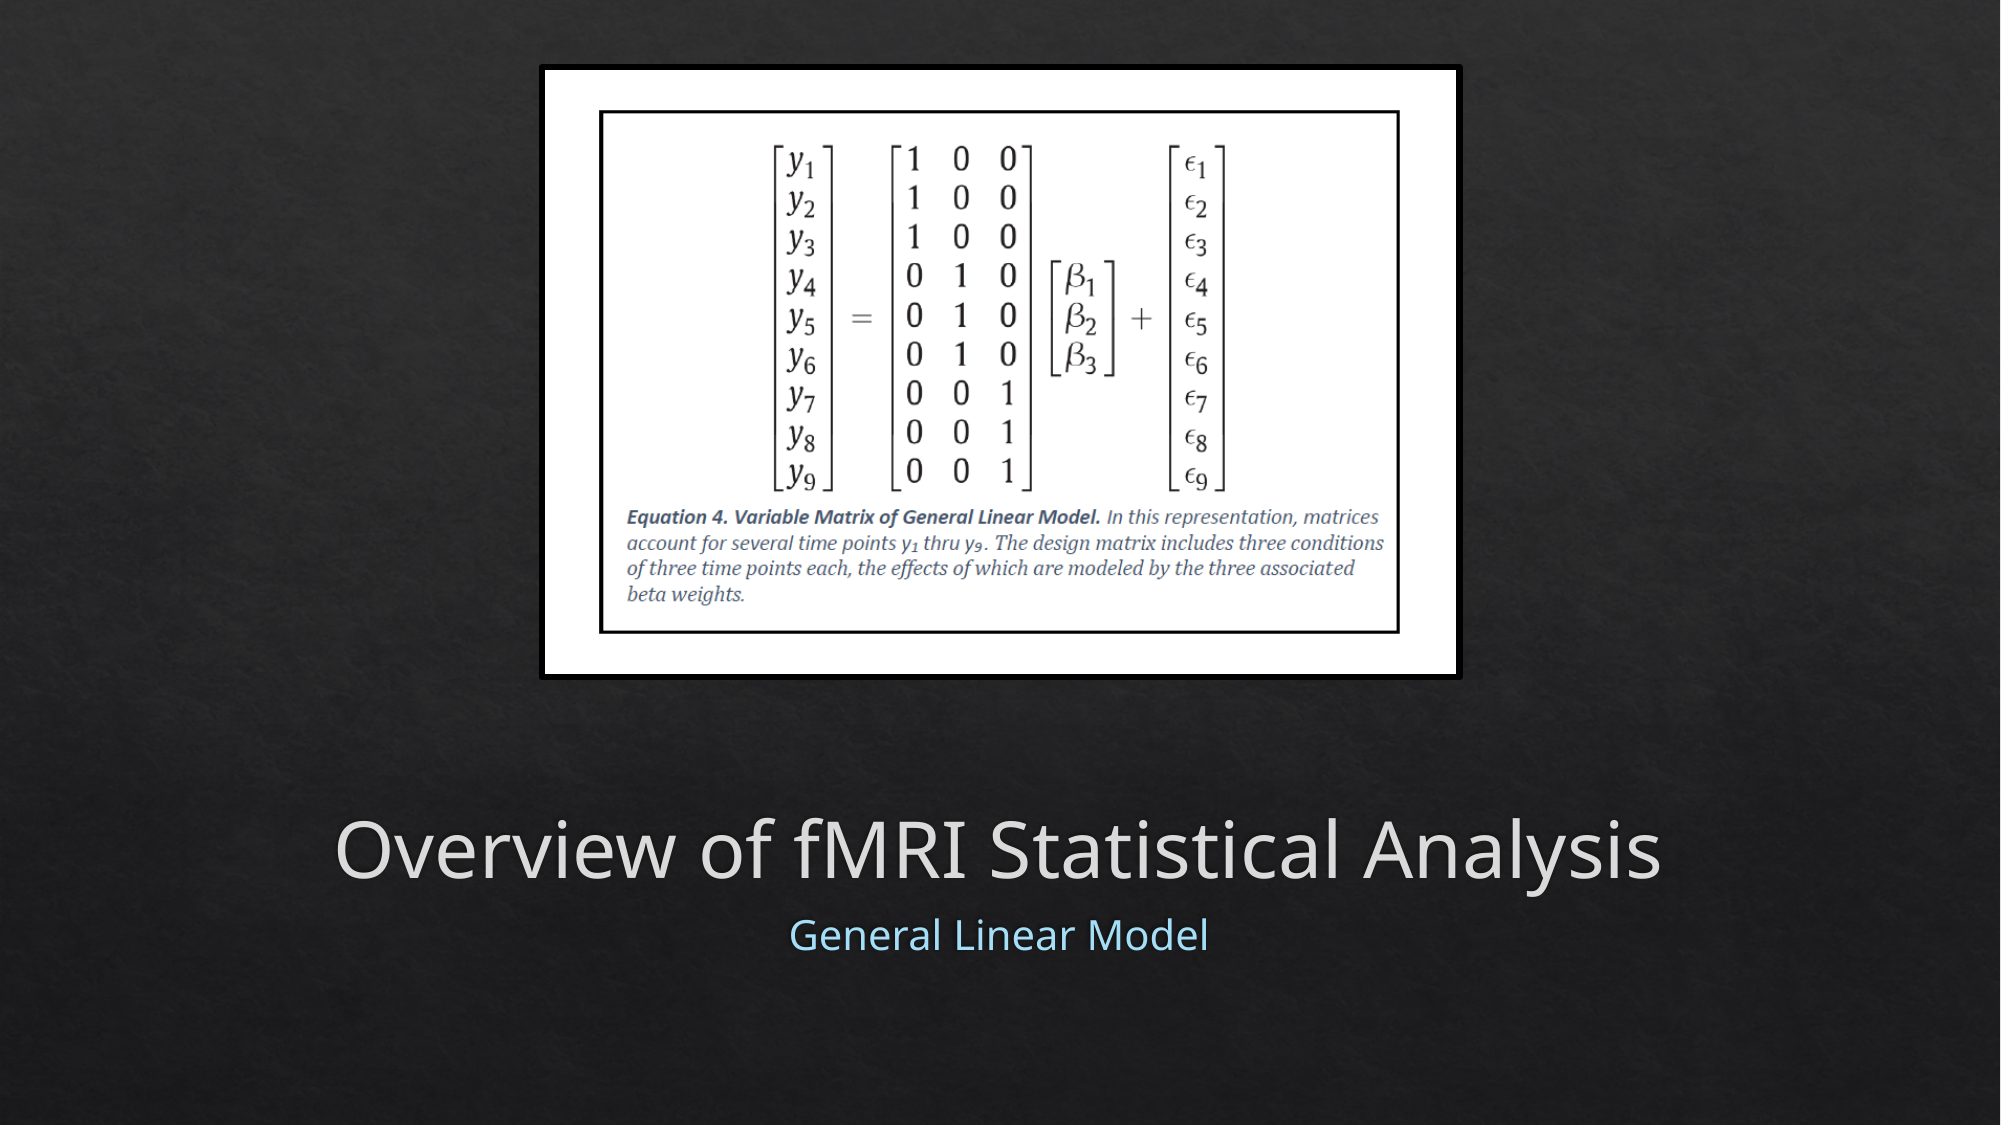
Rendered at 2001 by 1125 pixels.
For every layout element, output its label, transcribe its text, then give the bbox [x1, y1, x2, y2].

title Overview of fMRI Statistical Analysis [224, 722, 1774, 899]
list General Linear Model [224, 901, 1774, 1004]
picture [596, 105, 1405, 639]
text_box [540, 66, 1461, 678]
